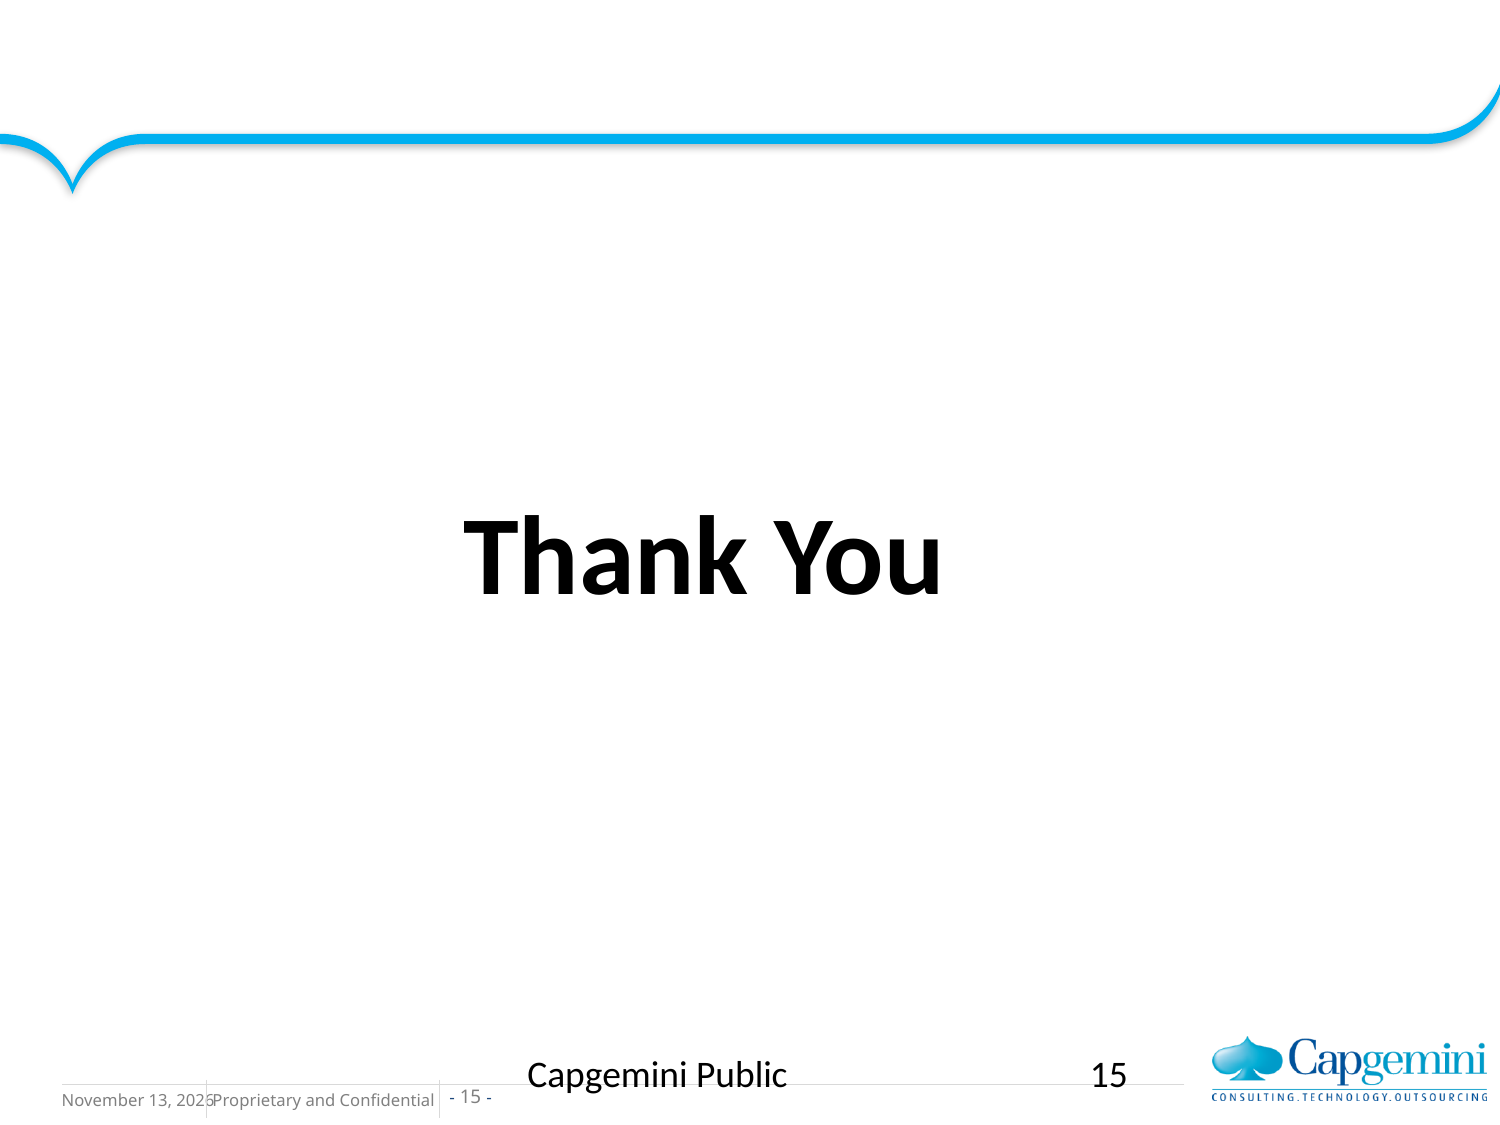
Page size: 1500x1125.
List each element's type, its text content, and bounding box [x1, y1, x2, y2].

text_box Thank You [237, 474, 1171, 625]
slide_number 15 [1074, 1042, 1425, 1103]
picture [1249, 1036, 1487, 1101]
picture [1212, 1036, 1247, 1042]
footer Capgemini Public [512, 1042, 988, 1103]
